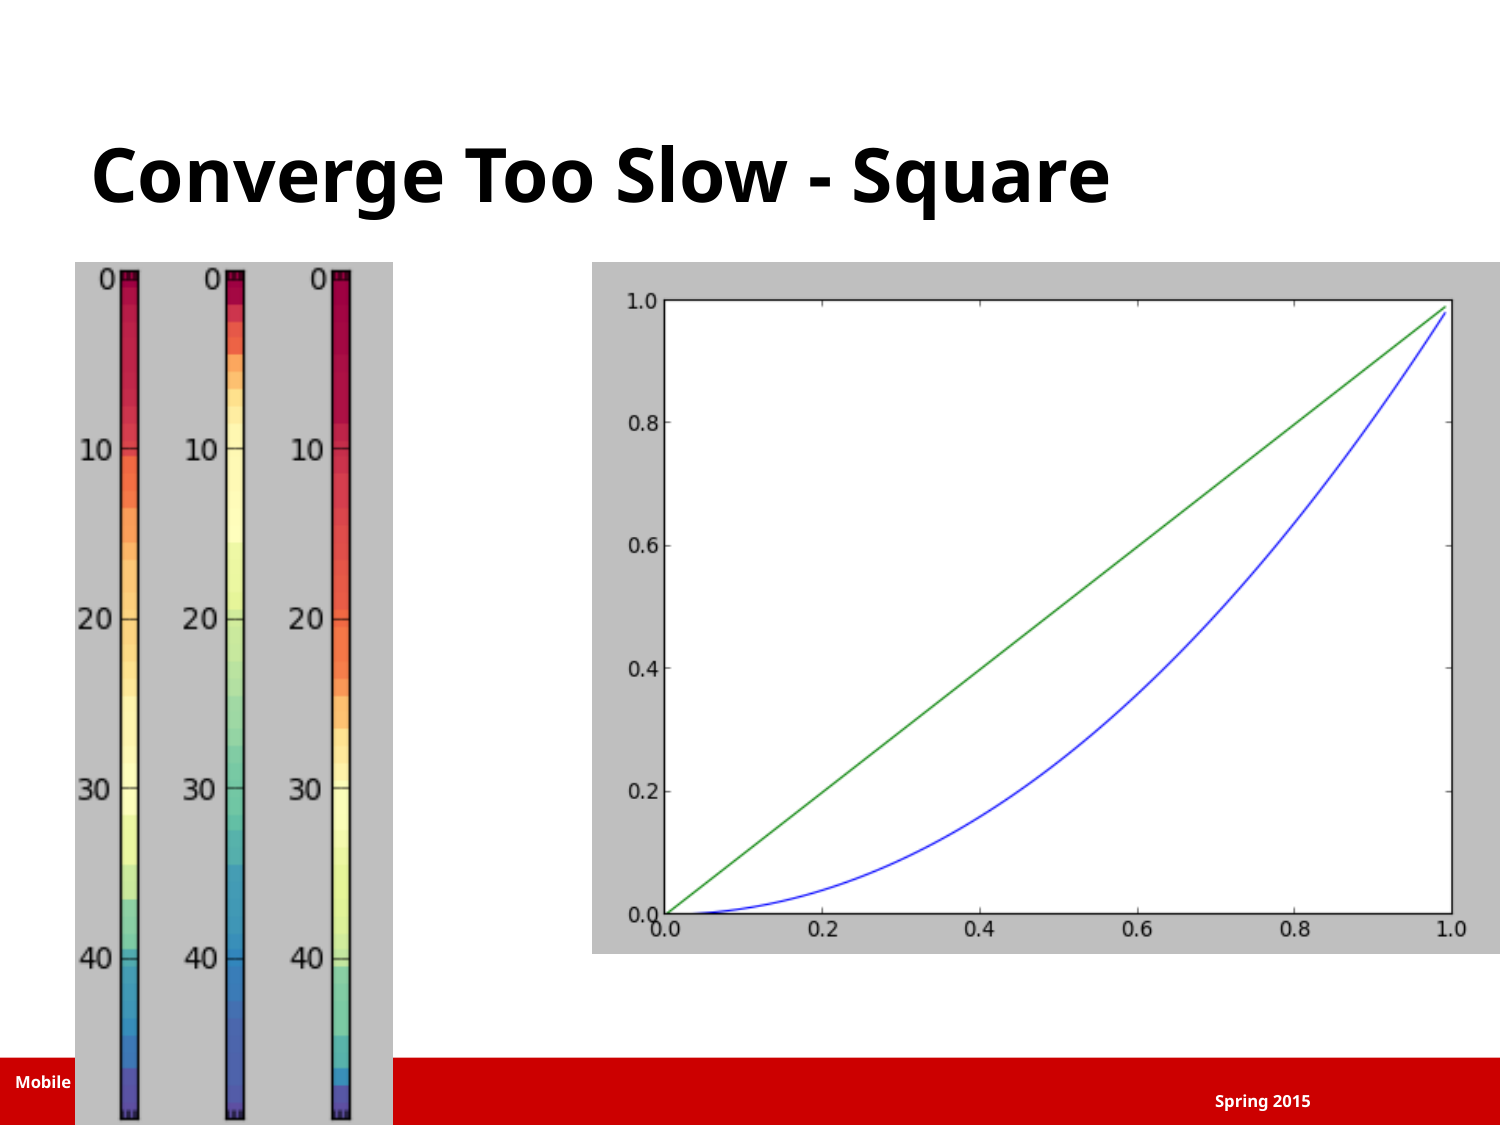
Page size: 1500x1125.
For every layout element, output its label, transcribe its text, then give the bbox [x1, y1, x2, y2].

picture [591, 262, 1500, 954]
picture [74, 262, 393, 1125]
title Converge Too Slow - Square [75, 45, 1425, 233]
